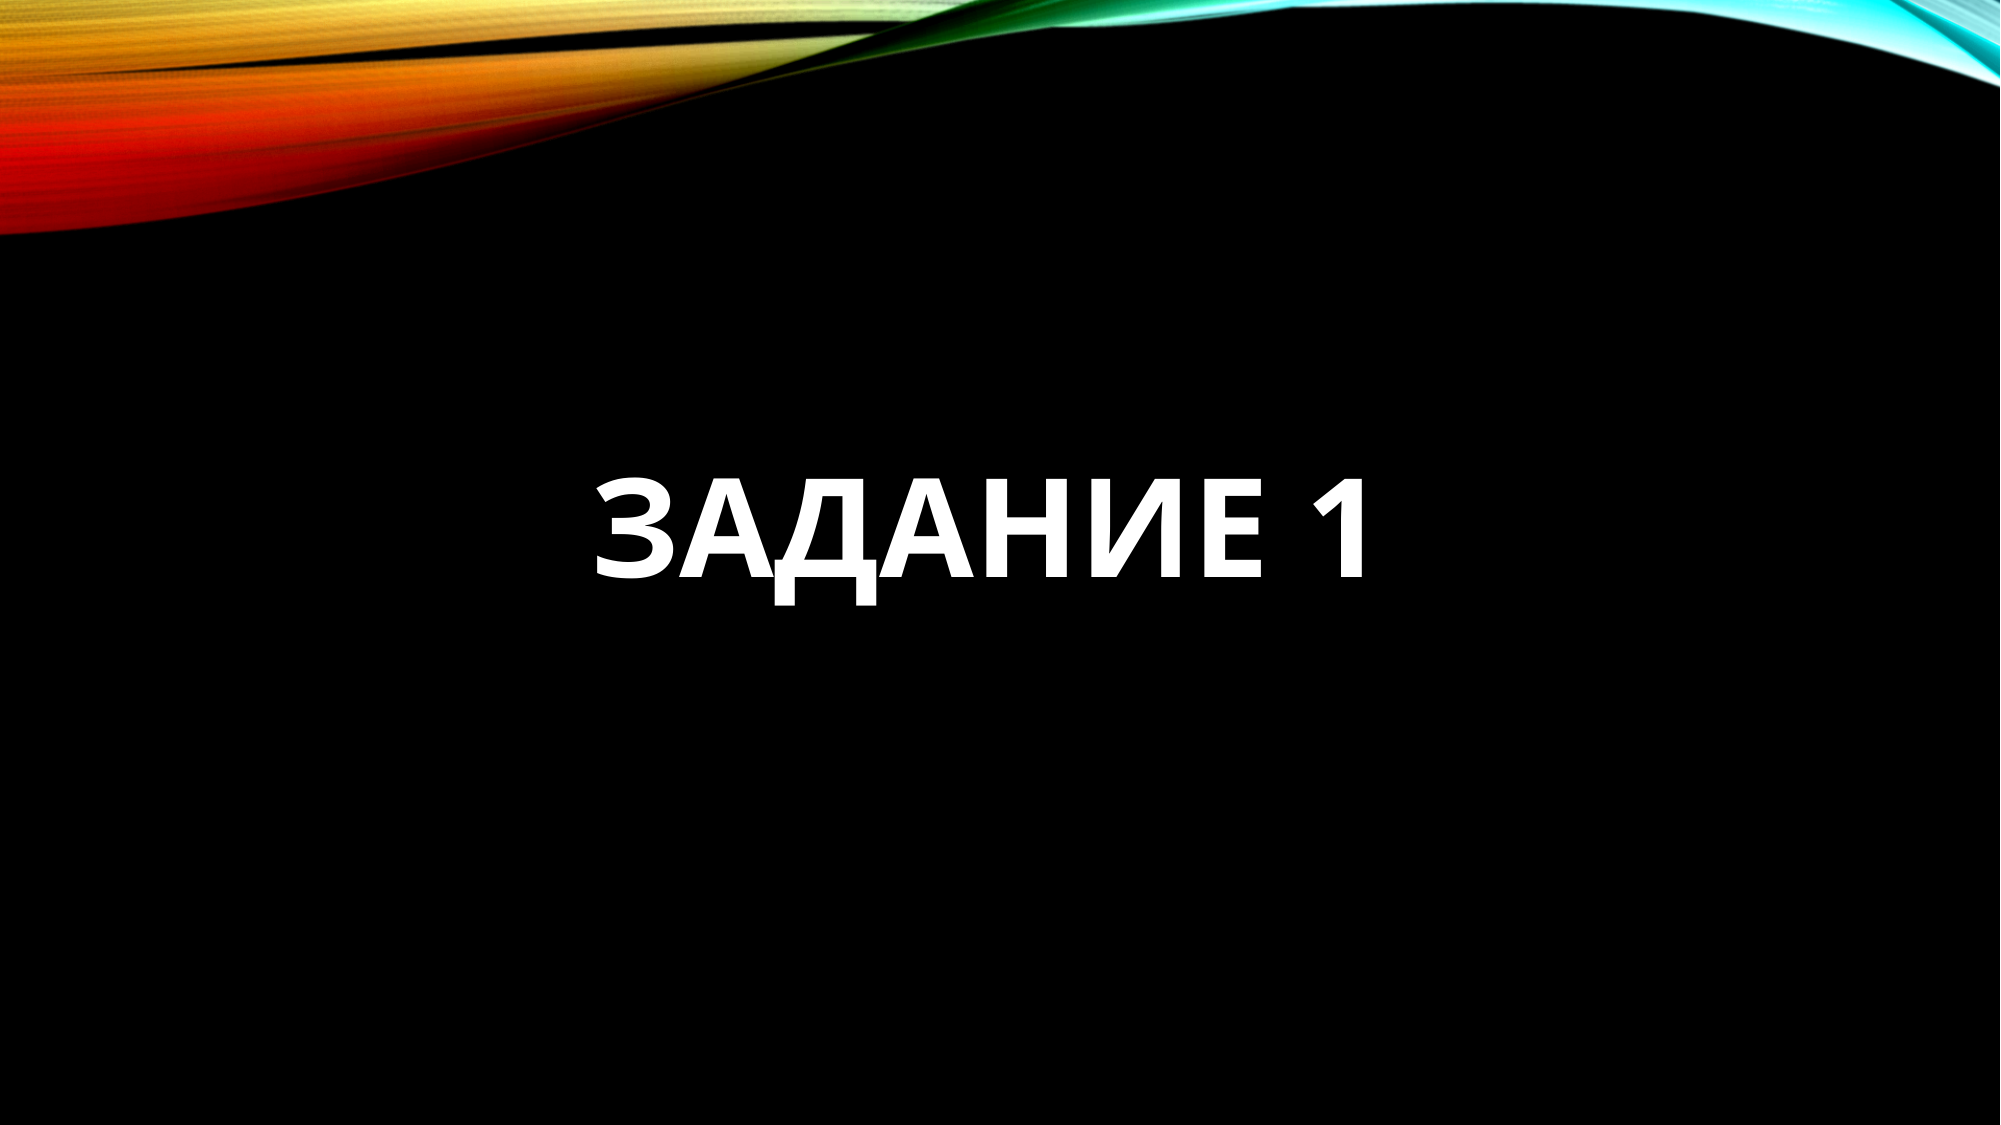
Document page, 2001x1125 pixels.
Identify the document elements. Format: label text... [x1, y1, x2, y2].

title Задание 1 [221, 356, 1754, 875]
picture [0, 0, 2000, 237]
